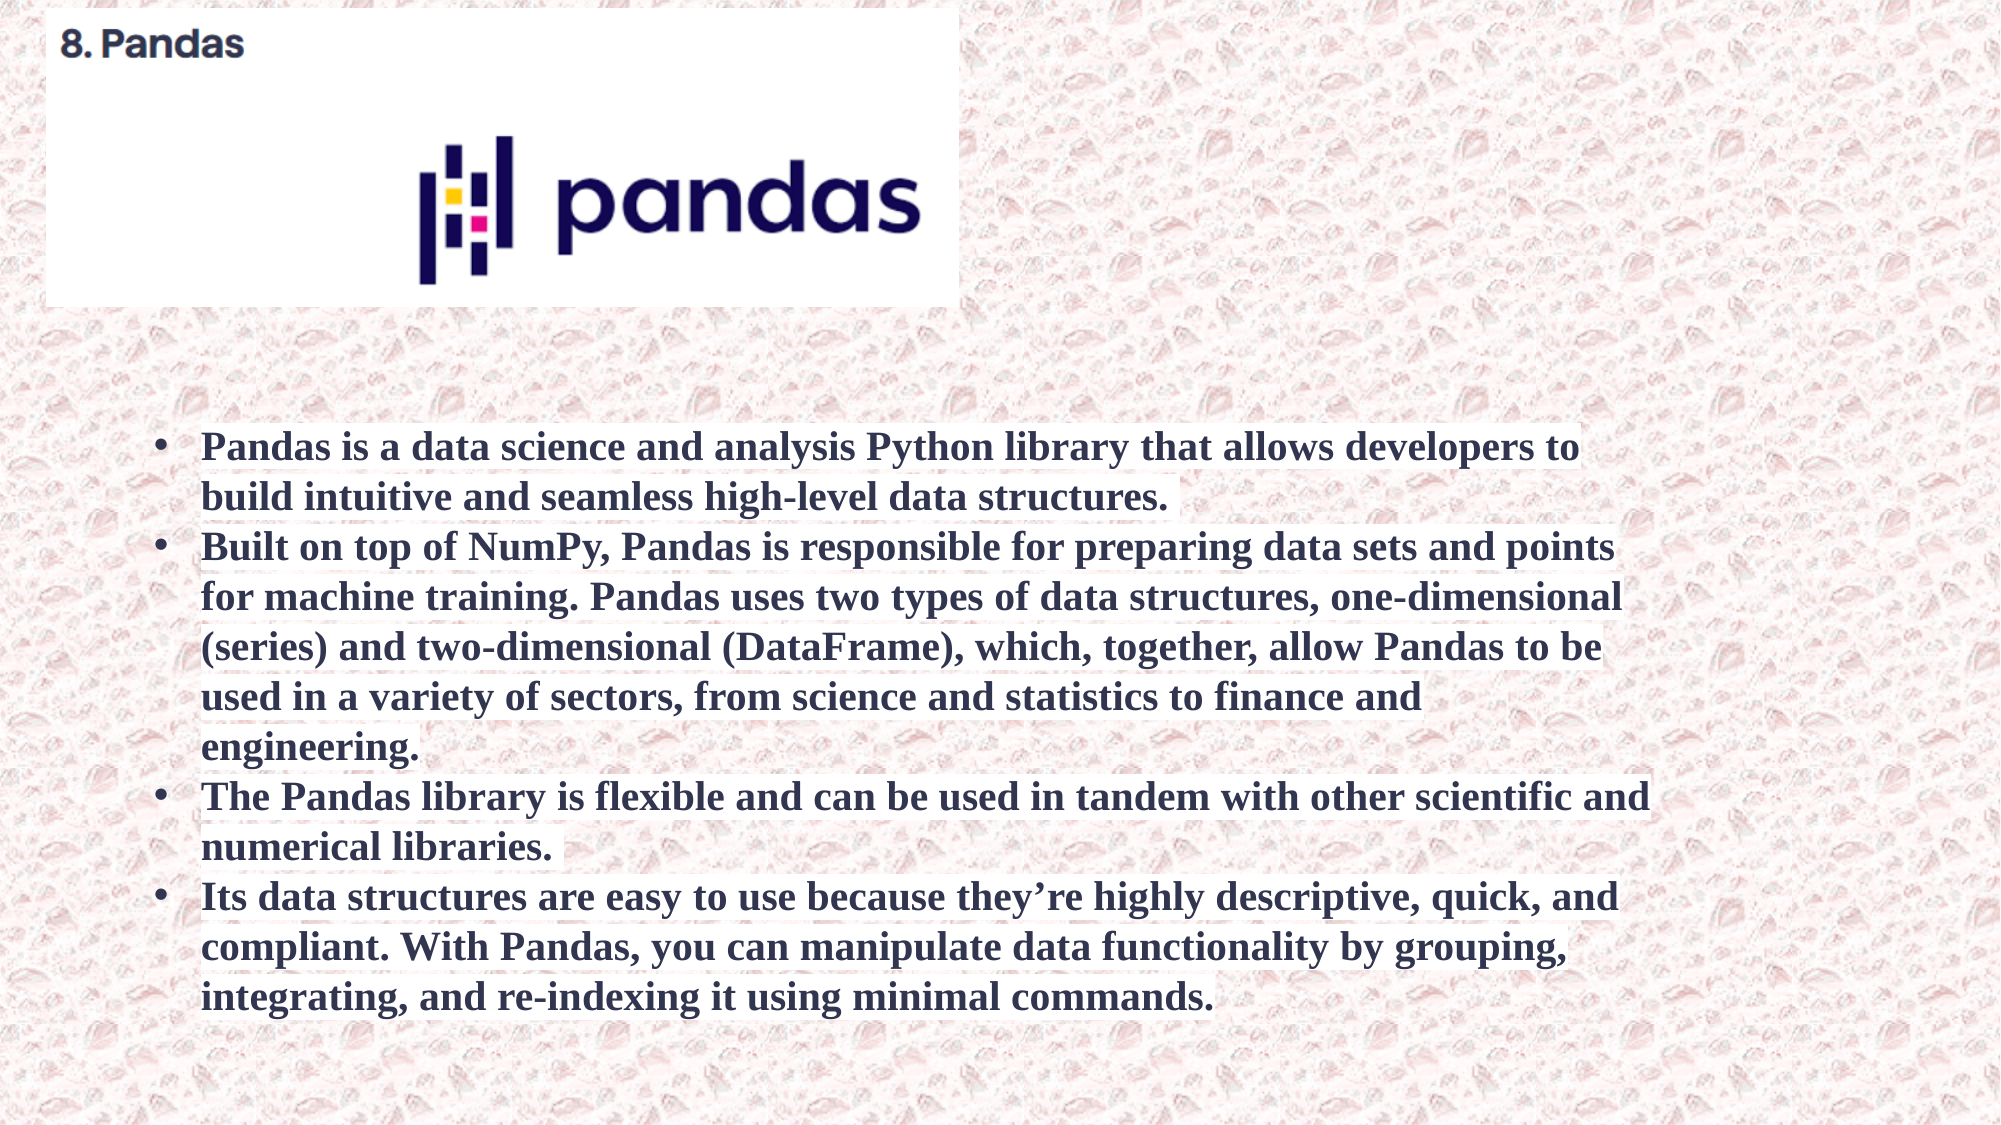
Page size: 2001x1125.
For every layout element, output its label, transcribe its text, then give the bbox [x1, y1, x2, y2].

picture [0, 0, 2001, 1125]
text_box Pandas is a data science and analysis Python library that allows developers to build intuitive and seamless high-level data structures. Built on top of NumPy, Pandas is responsible for preparing data sets and points for machine training. Pandas uses two types of data structures, one-dimensional (series) and two-dimensional (DataFrame), which, together, allow Pandas to be used in a variety of sectors, from science and statistics to finance and engineering. The Pandas library is flexible and can be used in tandem with other scientific and numerical libraries. Its data structures are easy to use because they’re highly descriptive, quick, and compliant. With Pandas, you can manipulate data functionality by grouping, integrating, and re-indexing it using minimal commands. [139, 411, 1668, 1125]
